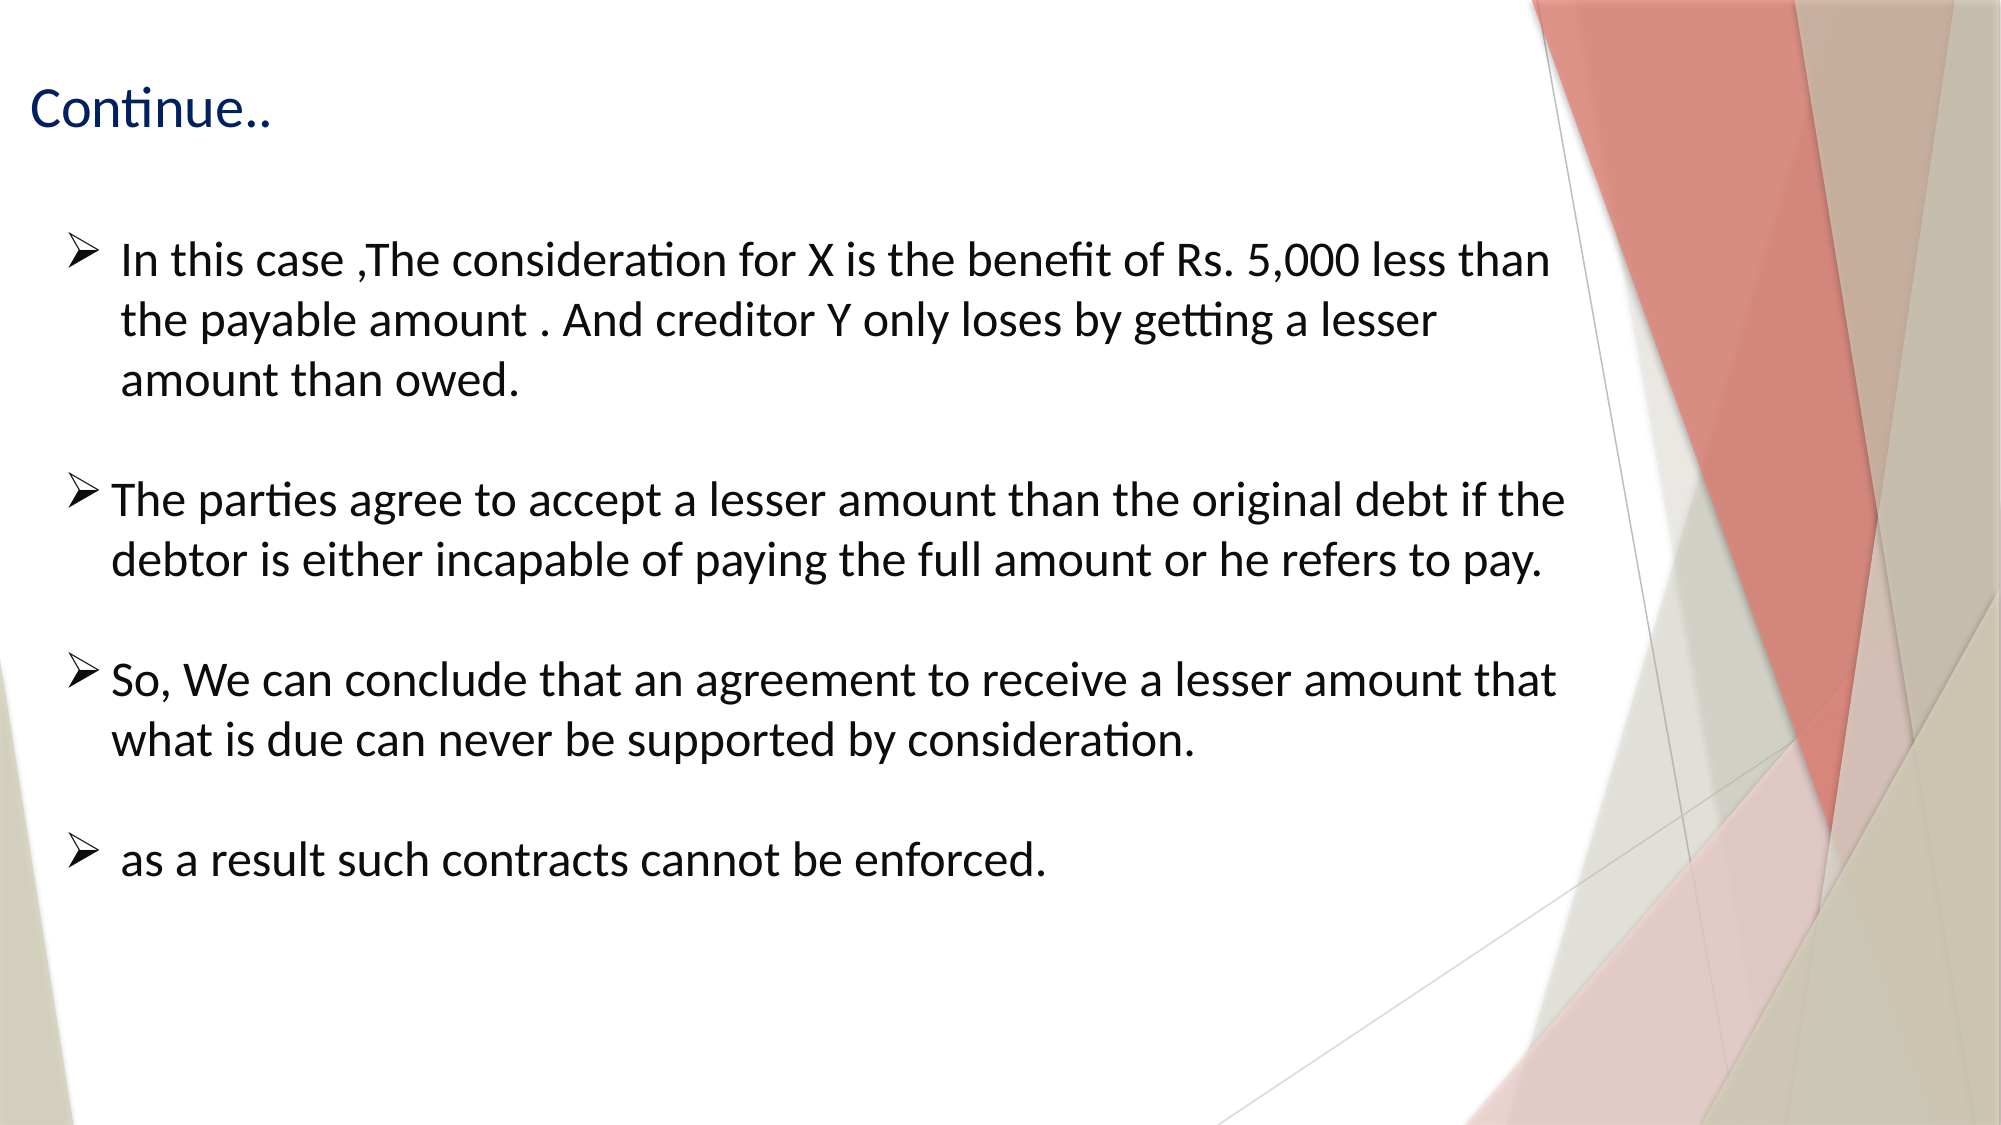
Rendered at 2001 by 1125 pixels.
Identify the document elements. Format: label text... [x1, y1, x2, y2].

title Continue.. [15, 62, 1426, 279]
text_box In this case ,The consideration for X is the benefit of Rs. 5,000 less than the payable amount . And creditor Y only loses by getting a lesser amount than owed. The parties agree to accept a lesser amount than the original debt if the debtor is either incapable of paying the full amount or he refers to pay. So, We can conclude that an agreement to receive a lesser amount that what is due can never be supported by consideration. as a result such contracts cannot be enforced. [49, 219, 1590, 939]
